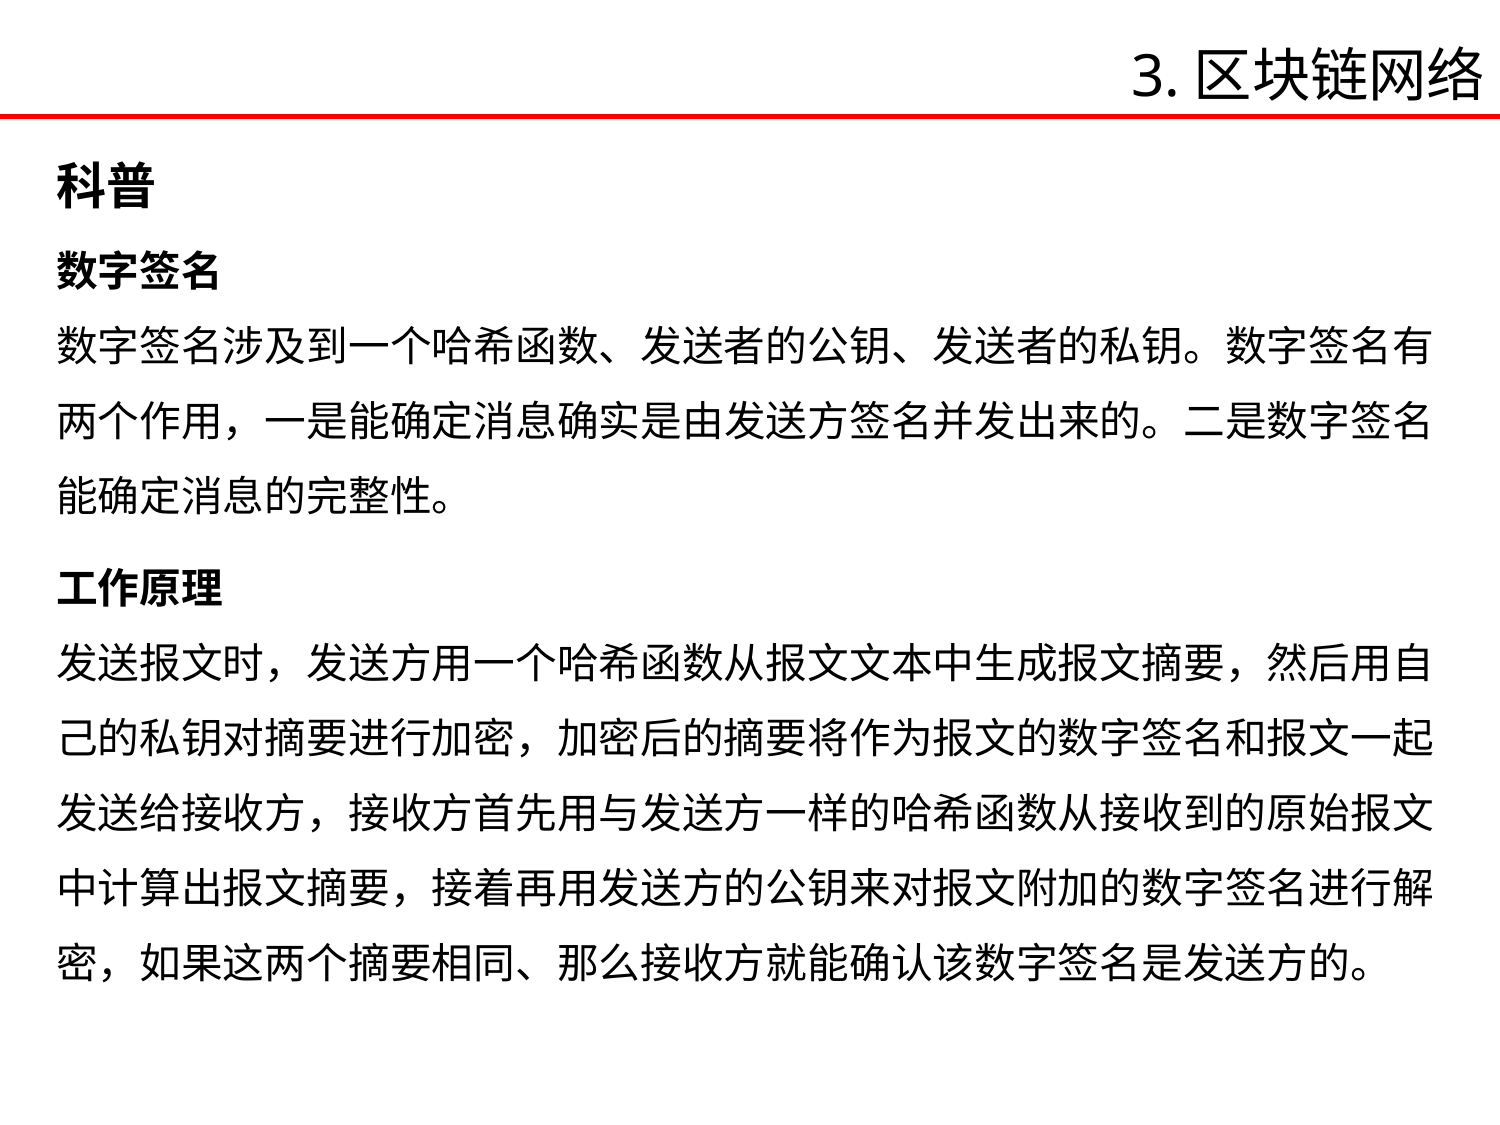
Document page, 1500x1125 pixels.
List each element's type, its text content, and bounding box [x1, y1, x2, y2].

text_box 3.区块链网络 [679, 31, 1500, 116]
text_box 科普 [41, 117, 1459, 212]
text_box 数字签名 数字签名涉及到一个哈希函数、发送者的公钥、发送者的私钥。数字签名有两个作用，一是能确定消息确实是由发送方签名并发出来的。二是数字签名能确定消息的完整性。 [41, 212, 1459, 527]
text_box 工作原理 发送报文时，发送方用一个哈希函数从报文文本中生成报文摘要，然后用自己的私钥对摘要进行加密，加密后的摘要将作为报文的数字签名和报文一起发送给接收方，接收方首先用与发送方一样的哈希函数从接收到的原始报文中计算出报文摘要，接着再用发送方的公钥来对报文附加的数字签名进行解密，如果这两个摘要相同、那么接收方就能确认该数字签名是发送方的。 [41, 529, 1459, 995]
